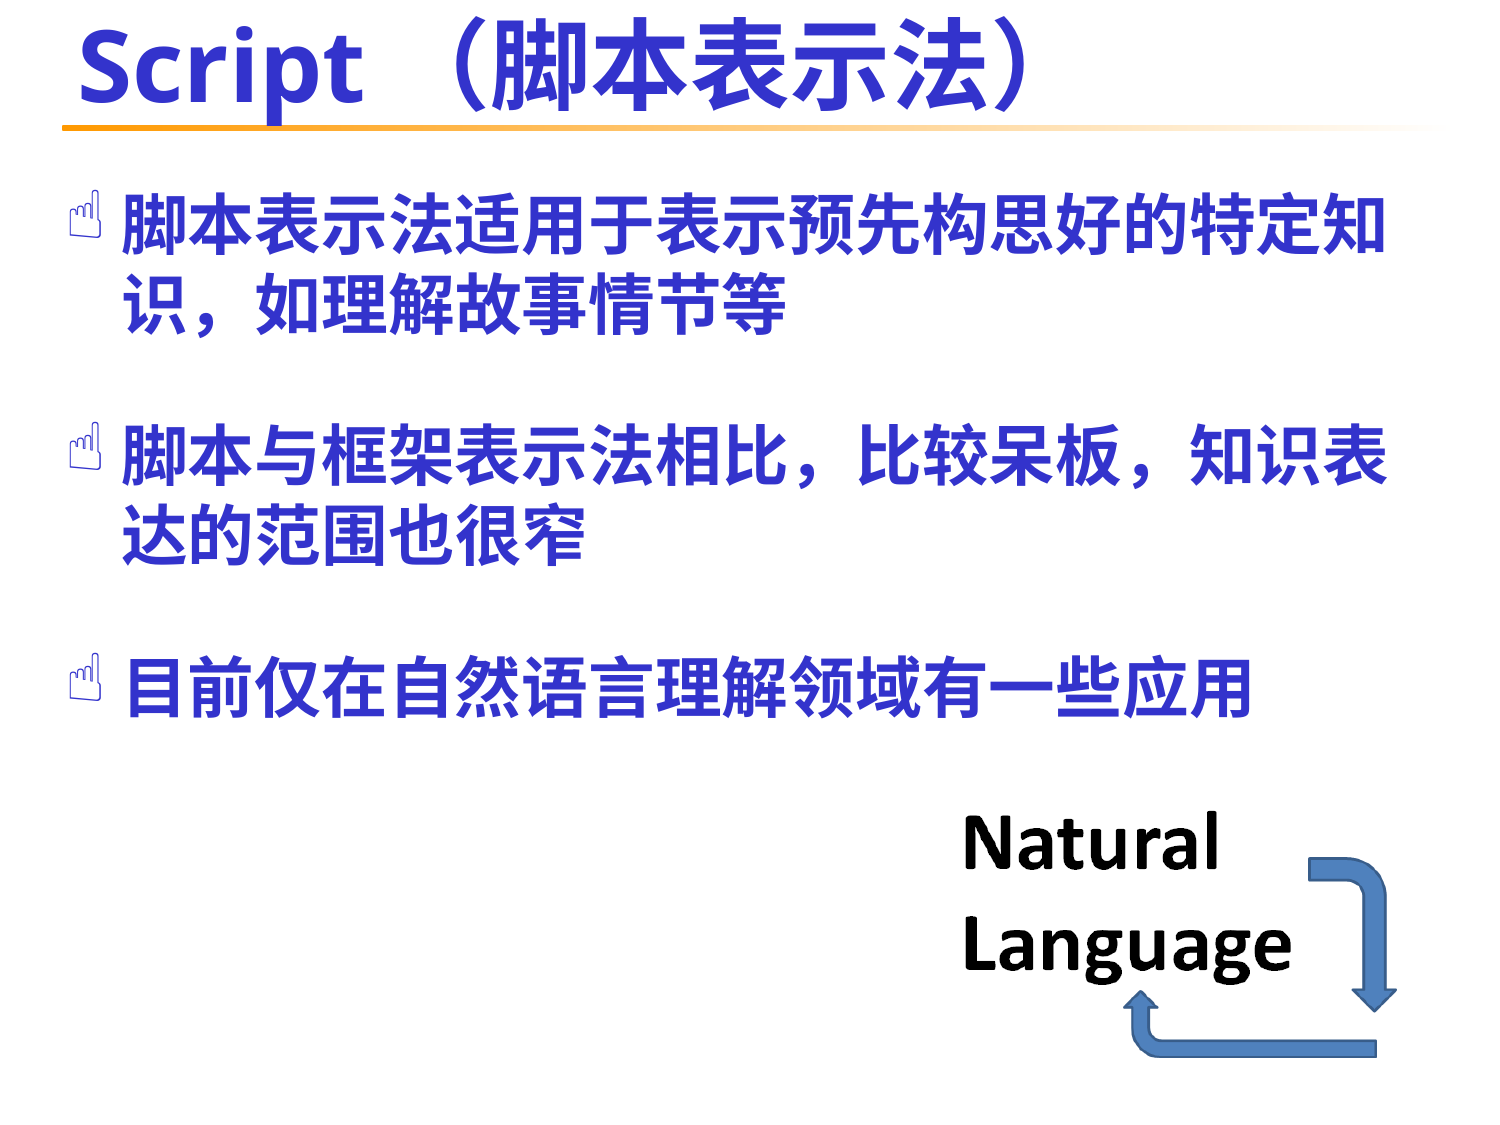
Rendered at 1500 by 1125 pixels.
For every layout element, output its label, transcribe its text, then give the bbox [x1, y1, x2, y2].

picture [965, 810, 1398, 1058]
title Script（脚本表示法） [62, 0, 1500, 125]
list 脚本表示法适用于表示预先构思好的特定知识，如理解故事情节等 脚本与框架表示法相比，比较呆板，知识表达的范围也很窄 目前仅在自然语言理解领域有一些应用 [50, 174, 1450, 1088]
